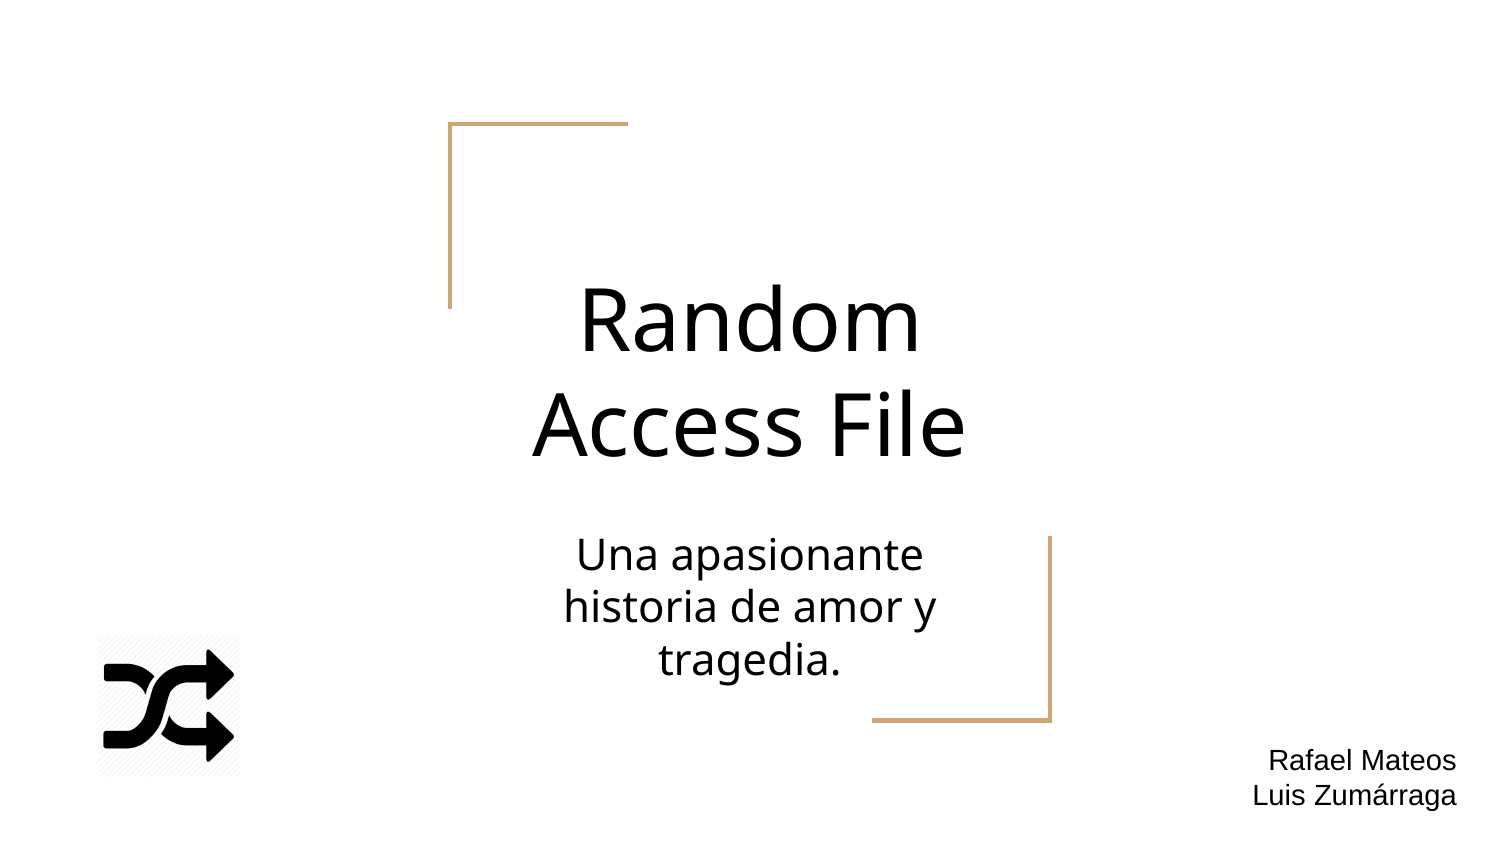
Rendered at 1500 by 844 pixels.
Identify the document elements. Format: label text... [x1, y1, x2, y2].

picture [95, 633, 241, 778]
subtitle Una apasionante historia de amor y tragedia. [499, 511, 1001, 627]
title Random Access File [499, 236, 1001, 490]
text_box Rafael Mateos Luis Zumárraga [1116, 726, 1473, 806]
